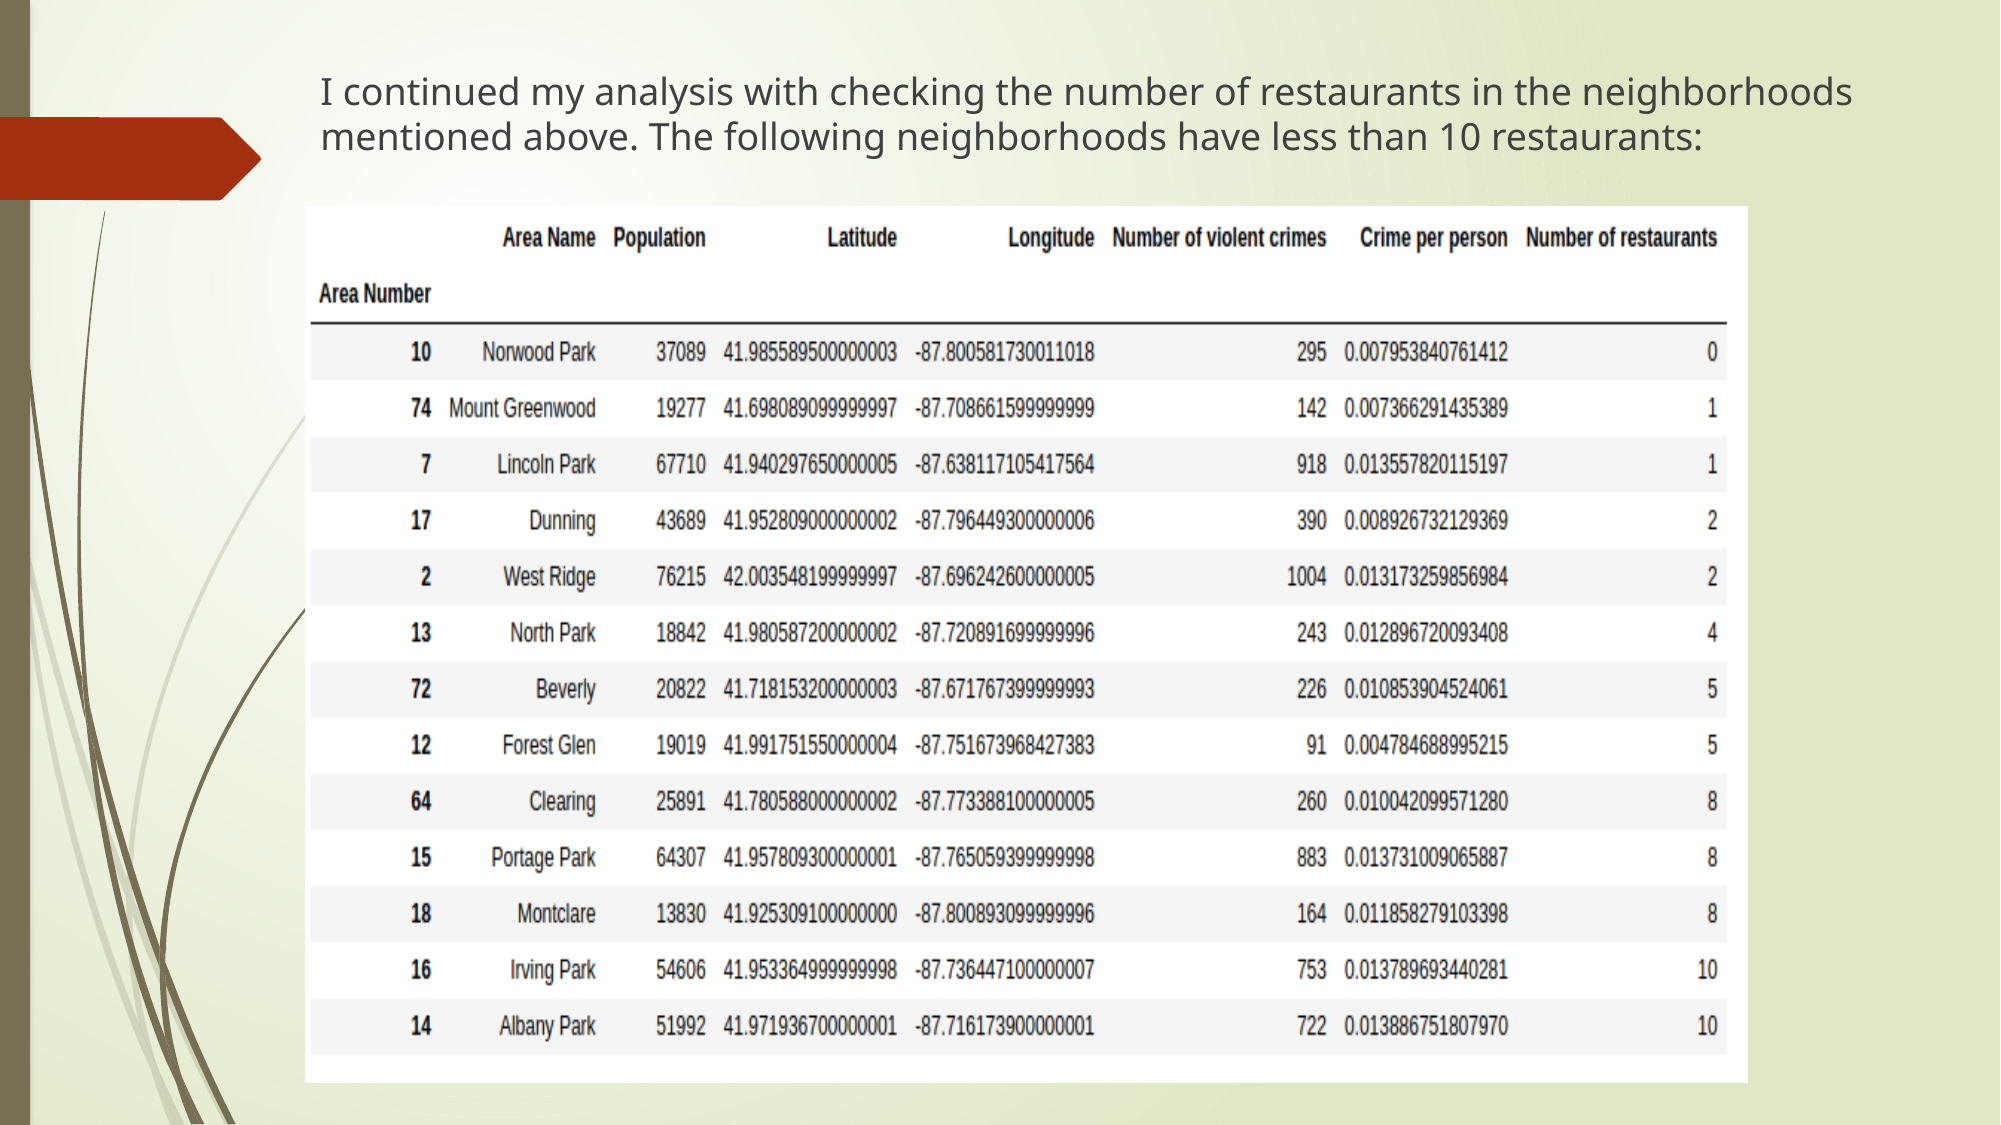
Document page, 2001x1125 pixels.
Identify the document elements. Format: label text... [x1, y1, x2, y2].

list I continued my analysis with checking the number of restaurants in the neighborhoods mentioned above. The following neighborhoods have less than 10 restaurants: [305, 60, 1952, 1103]
picture [305, 206, 1748, 1084]
